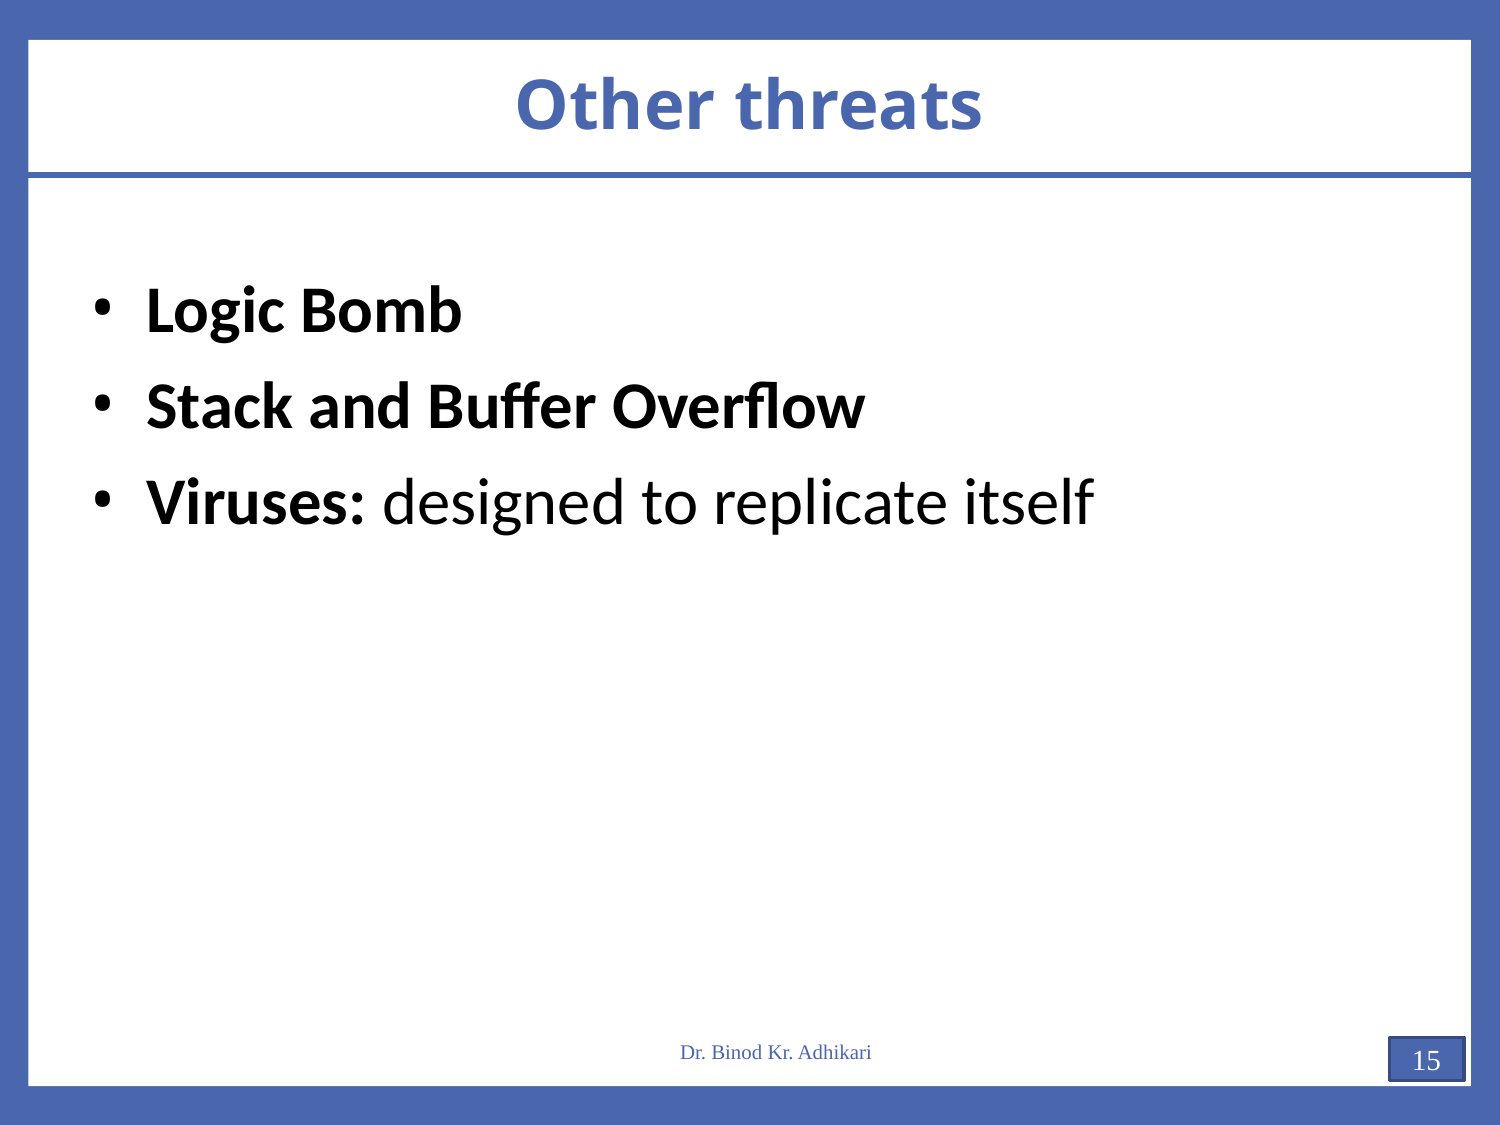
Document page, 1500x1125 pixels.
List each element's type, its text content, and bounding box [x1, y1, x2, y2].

text_box Logic Bomb Stack and Buffer Overflow Viruses: designed to replicate itself [87, 247, 1099, 538]
footer Dr. Binod Kr. Adhikari [485, 1020, 1067, 1081]
title Other threats [140, 0, 1356, 196]
